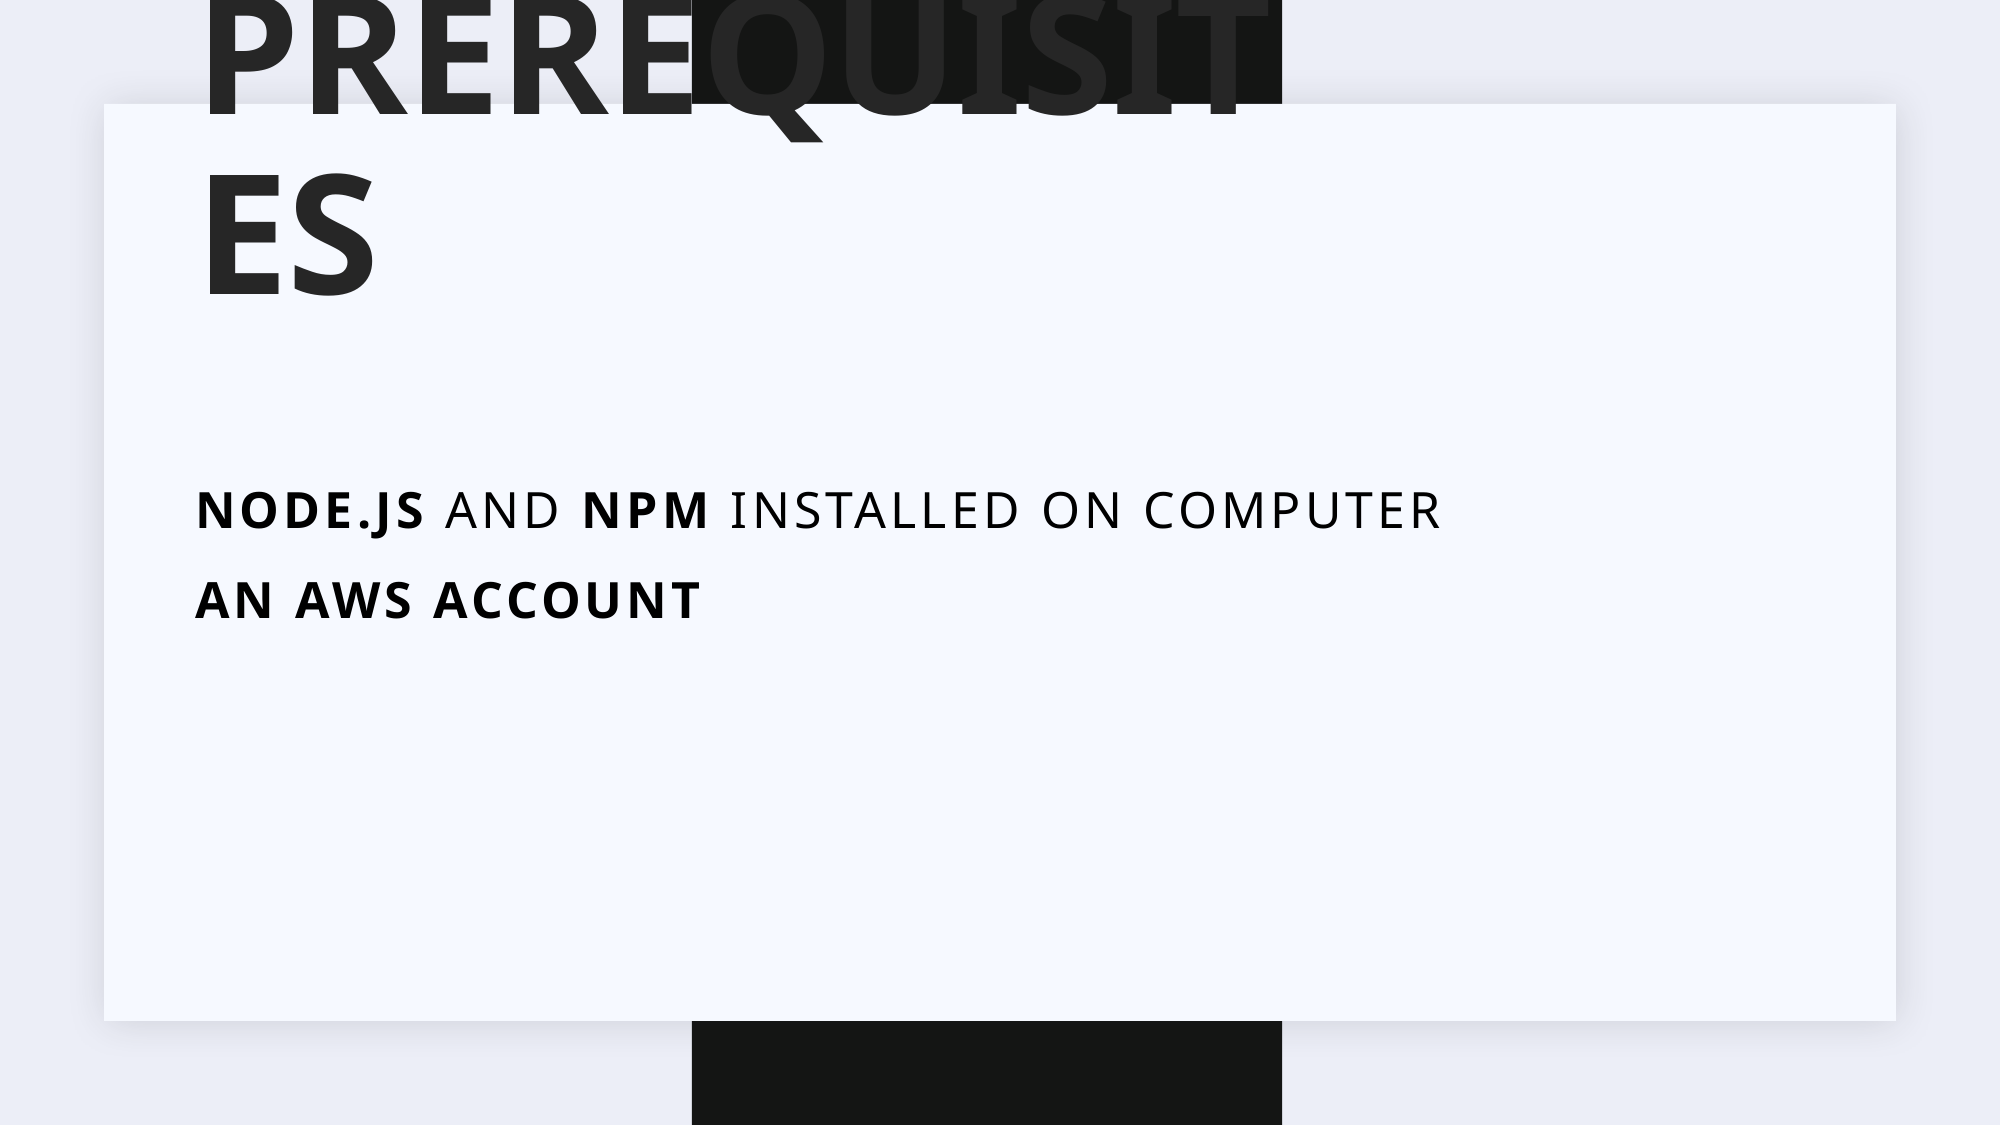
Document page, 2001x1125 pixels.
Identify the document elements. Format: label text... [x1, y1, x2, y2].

title Prerequisites [180, 124, 1357, 471]
subtitle Node.js and npm installed on computer An AWS Account [180, 471, 1830, 659]
